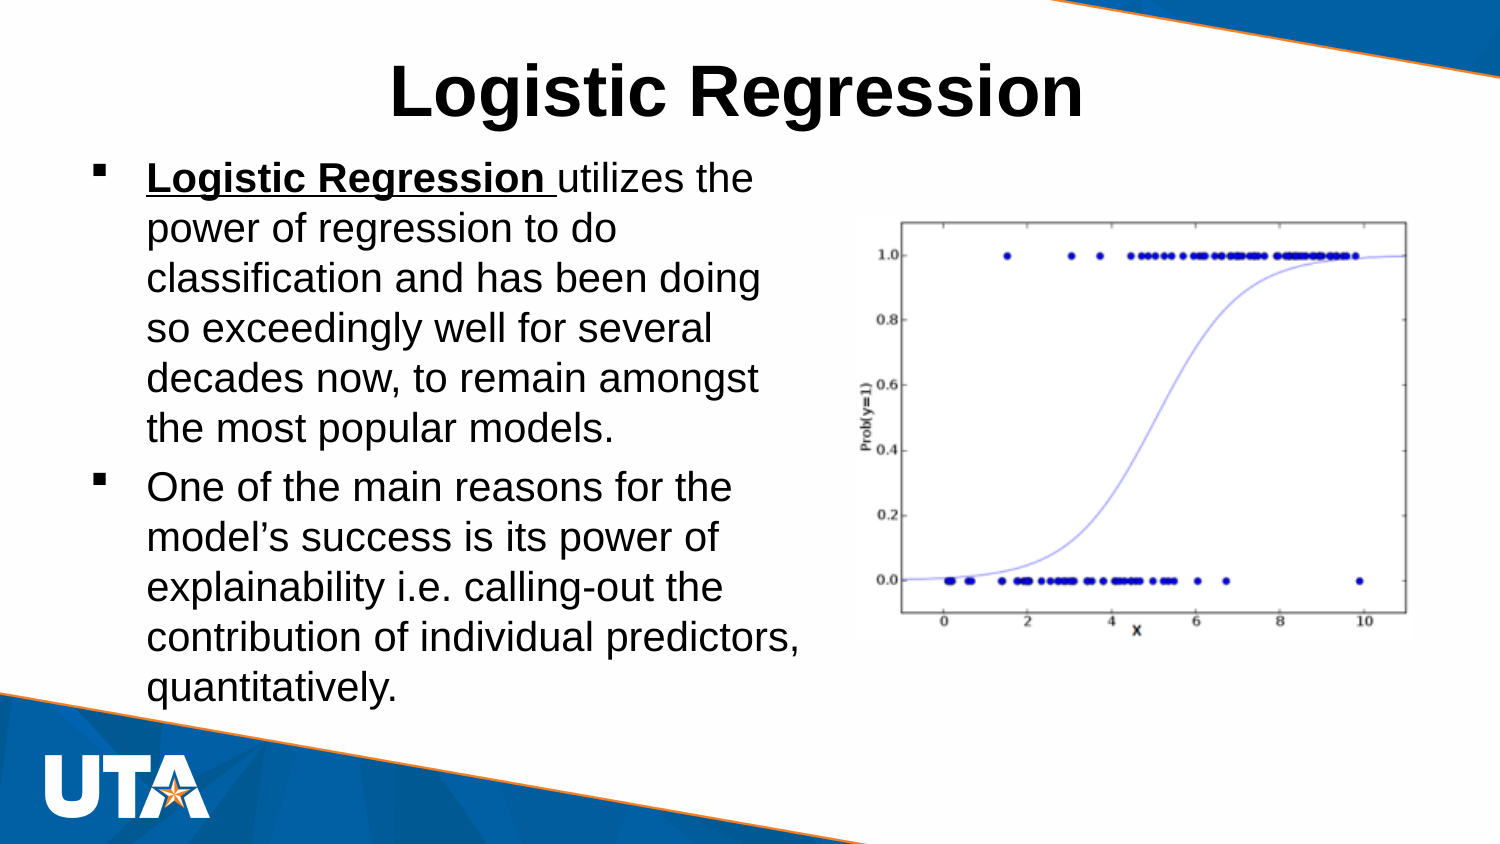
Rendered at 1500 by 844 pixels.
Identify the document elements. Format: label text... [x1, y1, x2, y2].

picture [0, 0, 1500, 844]
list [857, 217, 1413, 640]
list Logistic Regression utilizes the power of regression to do classification and has been doing so exceedingly well for several decades now, to remain amongst the most popular models. One of the main reasons for the model’s success is its power of explainability i.e. calling-out the contribution of individual predictors, quantitatively. [75, 143, 821, 731]
title Logistic Regression [62, 16, 1413, 158]
